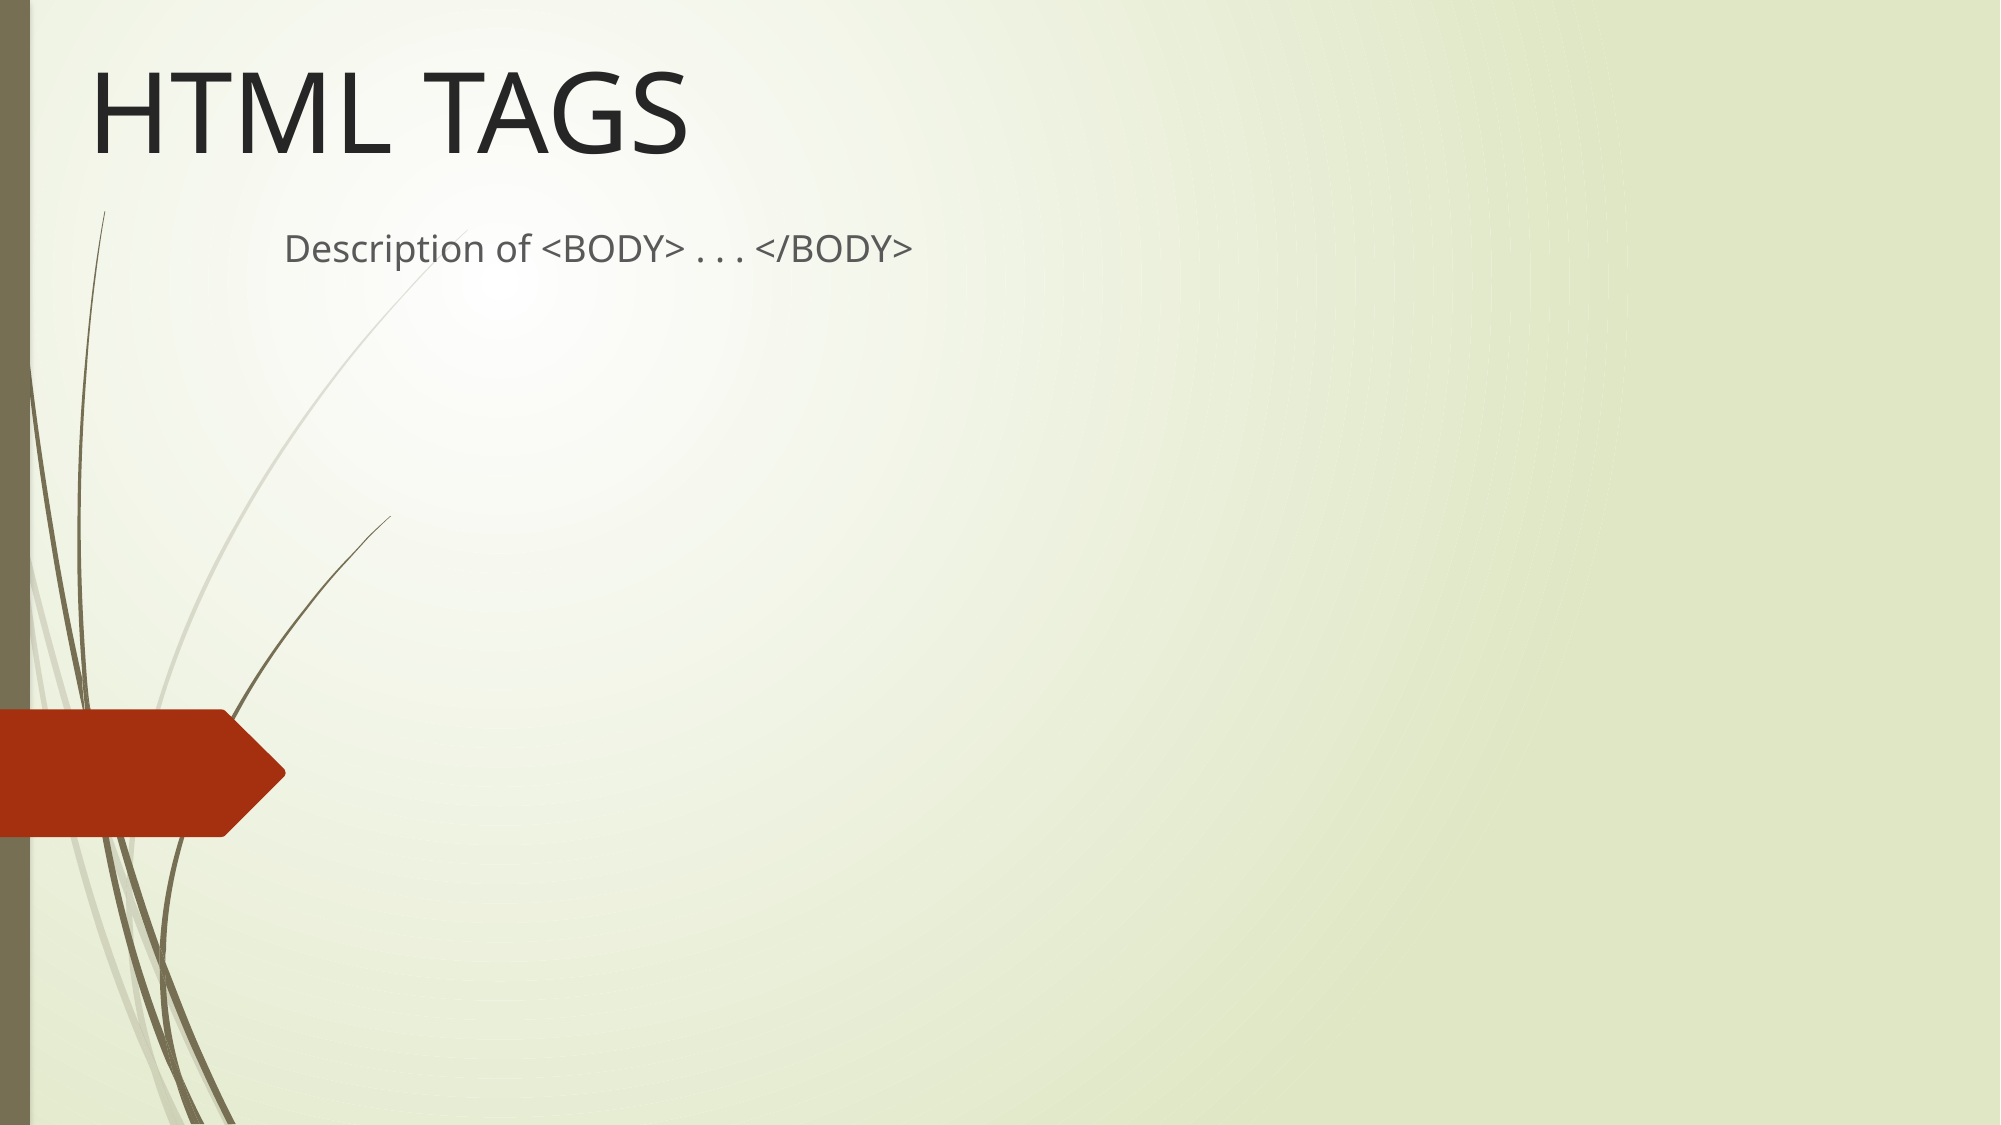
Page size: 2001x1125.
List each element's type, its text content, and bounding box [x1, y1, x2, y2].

title HTML TAGS [72, 22, 1535, 184]
subtitle Description of <BODY> . . . </BODY> [268, 217, 1957, 840]
